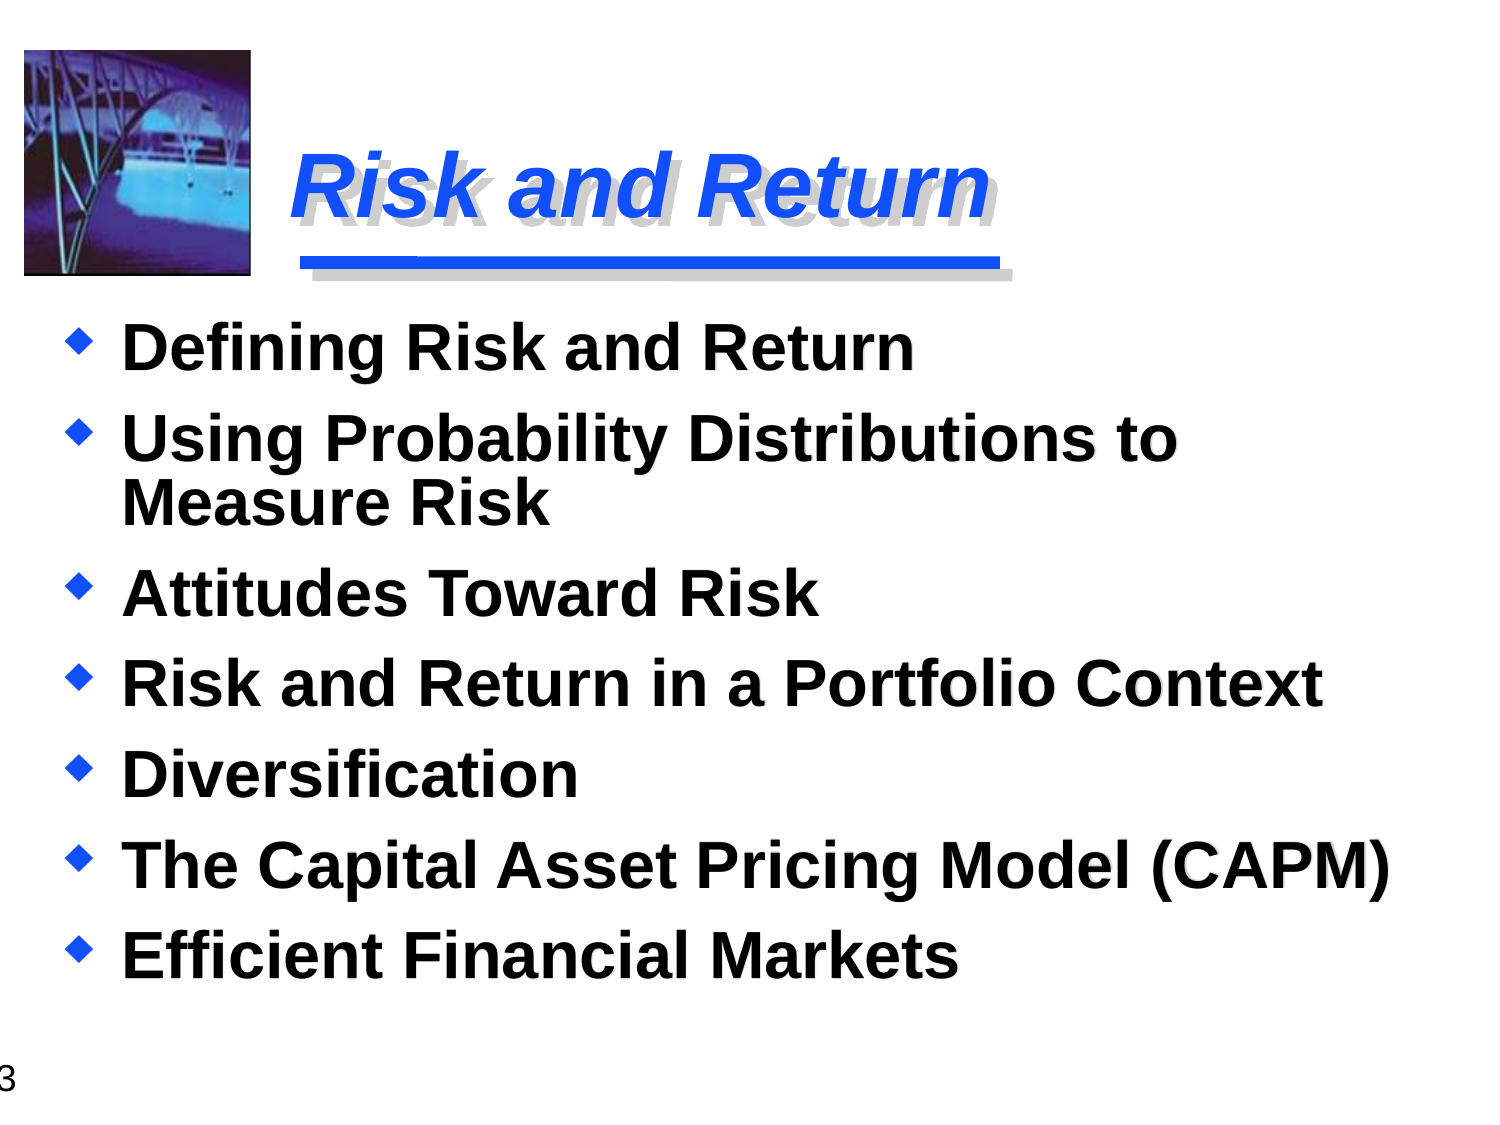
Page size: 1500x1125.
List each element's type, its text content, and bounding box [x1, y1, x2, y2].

list Defining Risk and Return Using Probability Distributions to Measure Risk Attitudes Toward Risk Risk and Return in a Portfolio Context Diversification The Capital Asset Pricing Model (CAPM) Efficient Financial Markets [50, 312, 1450, 1050]
title Risk and Return [274, 74, 1451, 288]
picture [24, 50, 251, 276]
